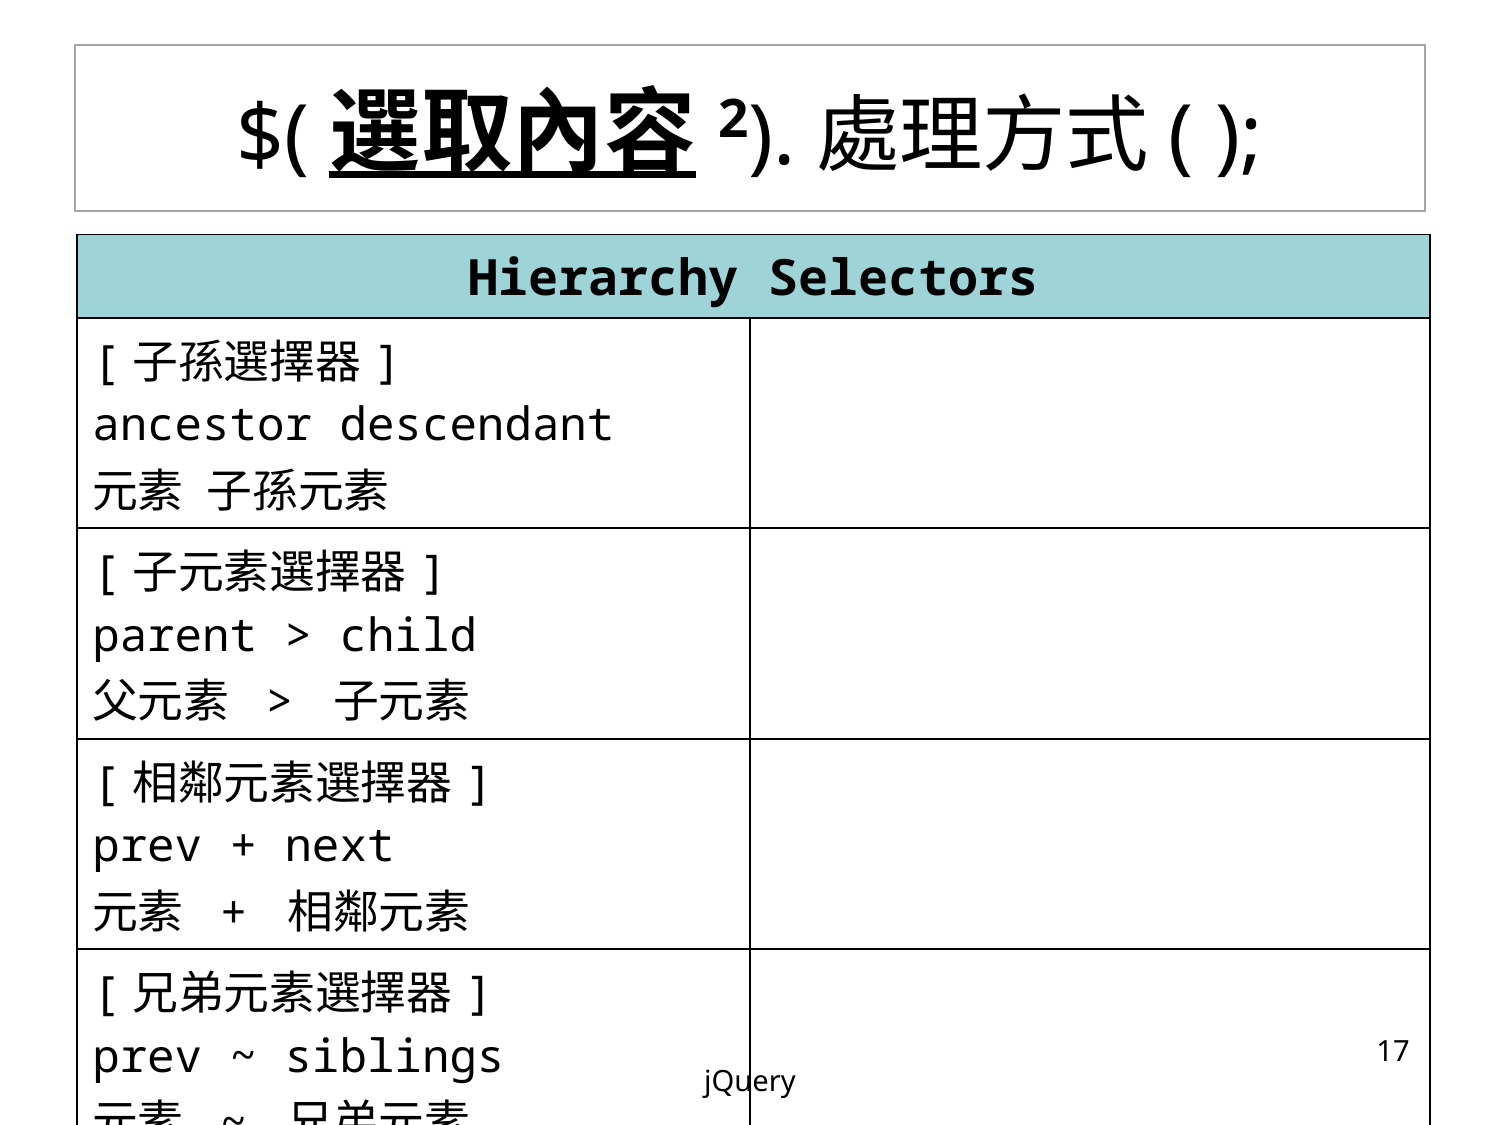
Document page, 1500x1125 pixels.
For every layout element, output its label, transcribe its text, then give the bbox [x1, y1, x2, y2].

table_cell [751, 950, 1429, 1125]
text_box jQuery [512, 1054, 988, 1125]
table_header Hierarchy Selectors [78, 235, 1429, 317]
table_cell [兄弟元素選擇器] prev ~ siblings 元素 ~ 兄弟元素 [78, 950, 749, 1125]
table_cell [子元素選擇器] parent > child 父元素 > 子元素 [78, 529, 749, 738]
table_cell [751, 529, 1429, 738]
title $(選取內容2).處理方式( ); [75, 45, 1425, 211]
table_cell [子孫選擇器] ancestor descendant 元素 子孫元素 [78, 319, 749, 527]
table_cell [751, 319, 1429, 527]
text_box ‹#› [1074, 1024, 1425, 1103]
table_cell [相鄰元素選擇器] prev + next 元素 + 相鄰元素 [78, 740, 749, 948]
table_cell [751, 740, 1429, 948]
